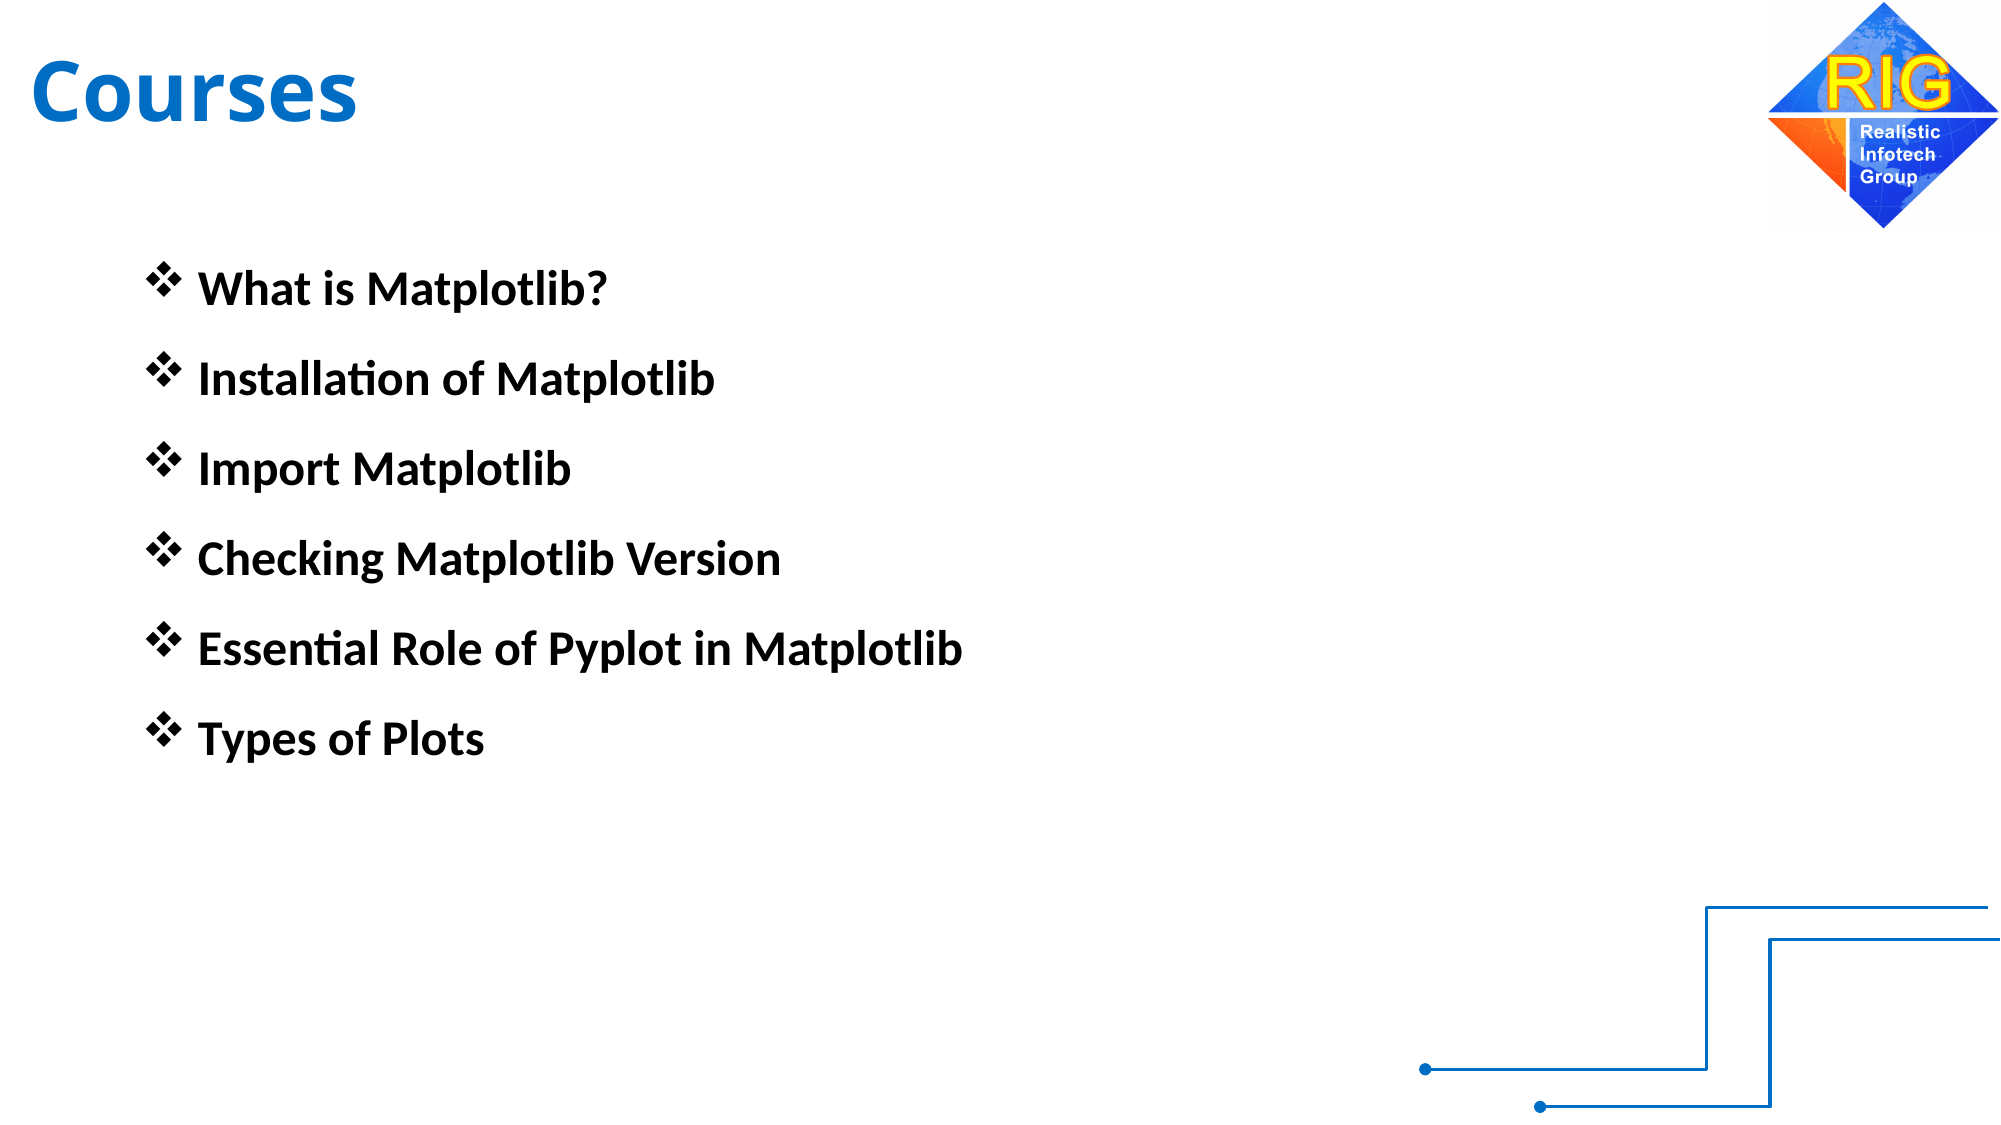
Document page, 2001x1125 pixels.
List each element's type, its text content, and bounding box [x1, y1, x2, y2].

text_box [1425, 907, 1989, 1070]
picture [1767, 0, 2000, 233]
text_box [1540, 939, 2000, 1107]
text_box What is Matplotlib? Installation of Matplotlib Import Matplotlib Checking Matplotlib Version Essential Role of Pyplot in Matplotlib Types of Plots [126, 218, 1753, 864]
text_box Courses [14, 30, 1652, 146]
